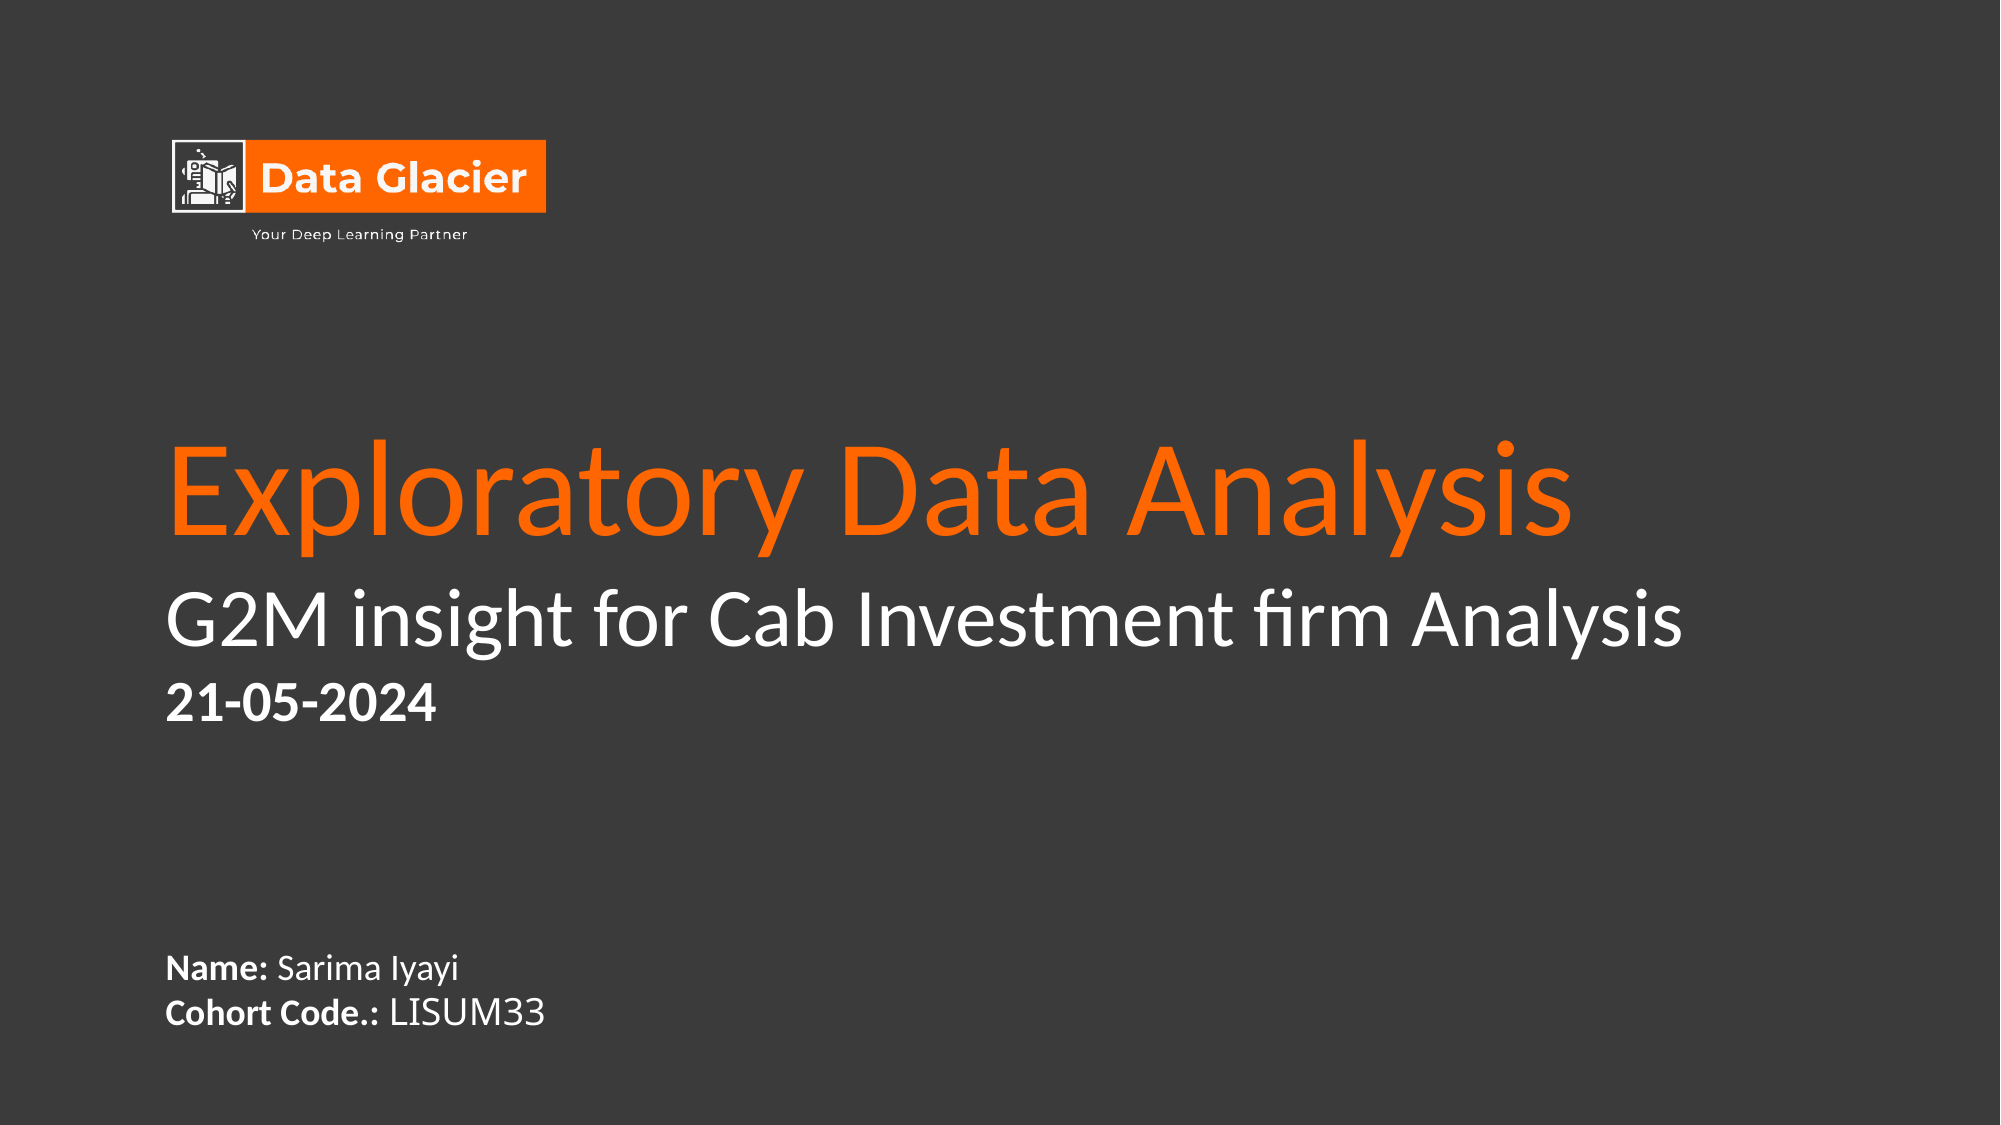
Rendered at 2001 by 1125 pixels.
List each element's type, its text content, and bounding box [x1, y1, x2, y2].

picture [168, 0, 550, 382]
text_box Exploratory Data Analysis G2M insight for Cab Investment firm Analysis 21-05-2024 Name: Sarima Iyayi Cohort Code.: LISUM33 [150, 390, 1701, 1040]
